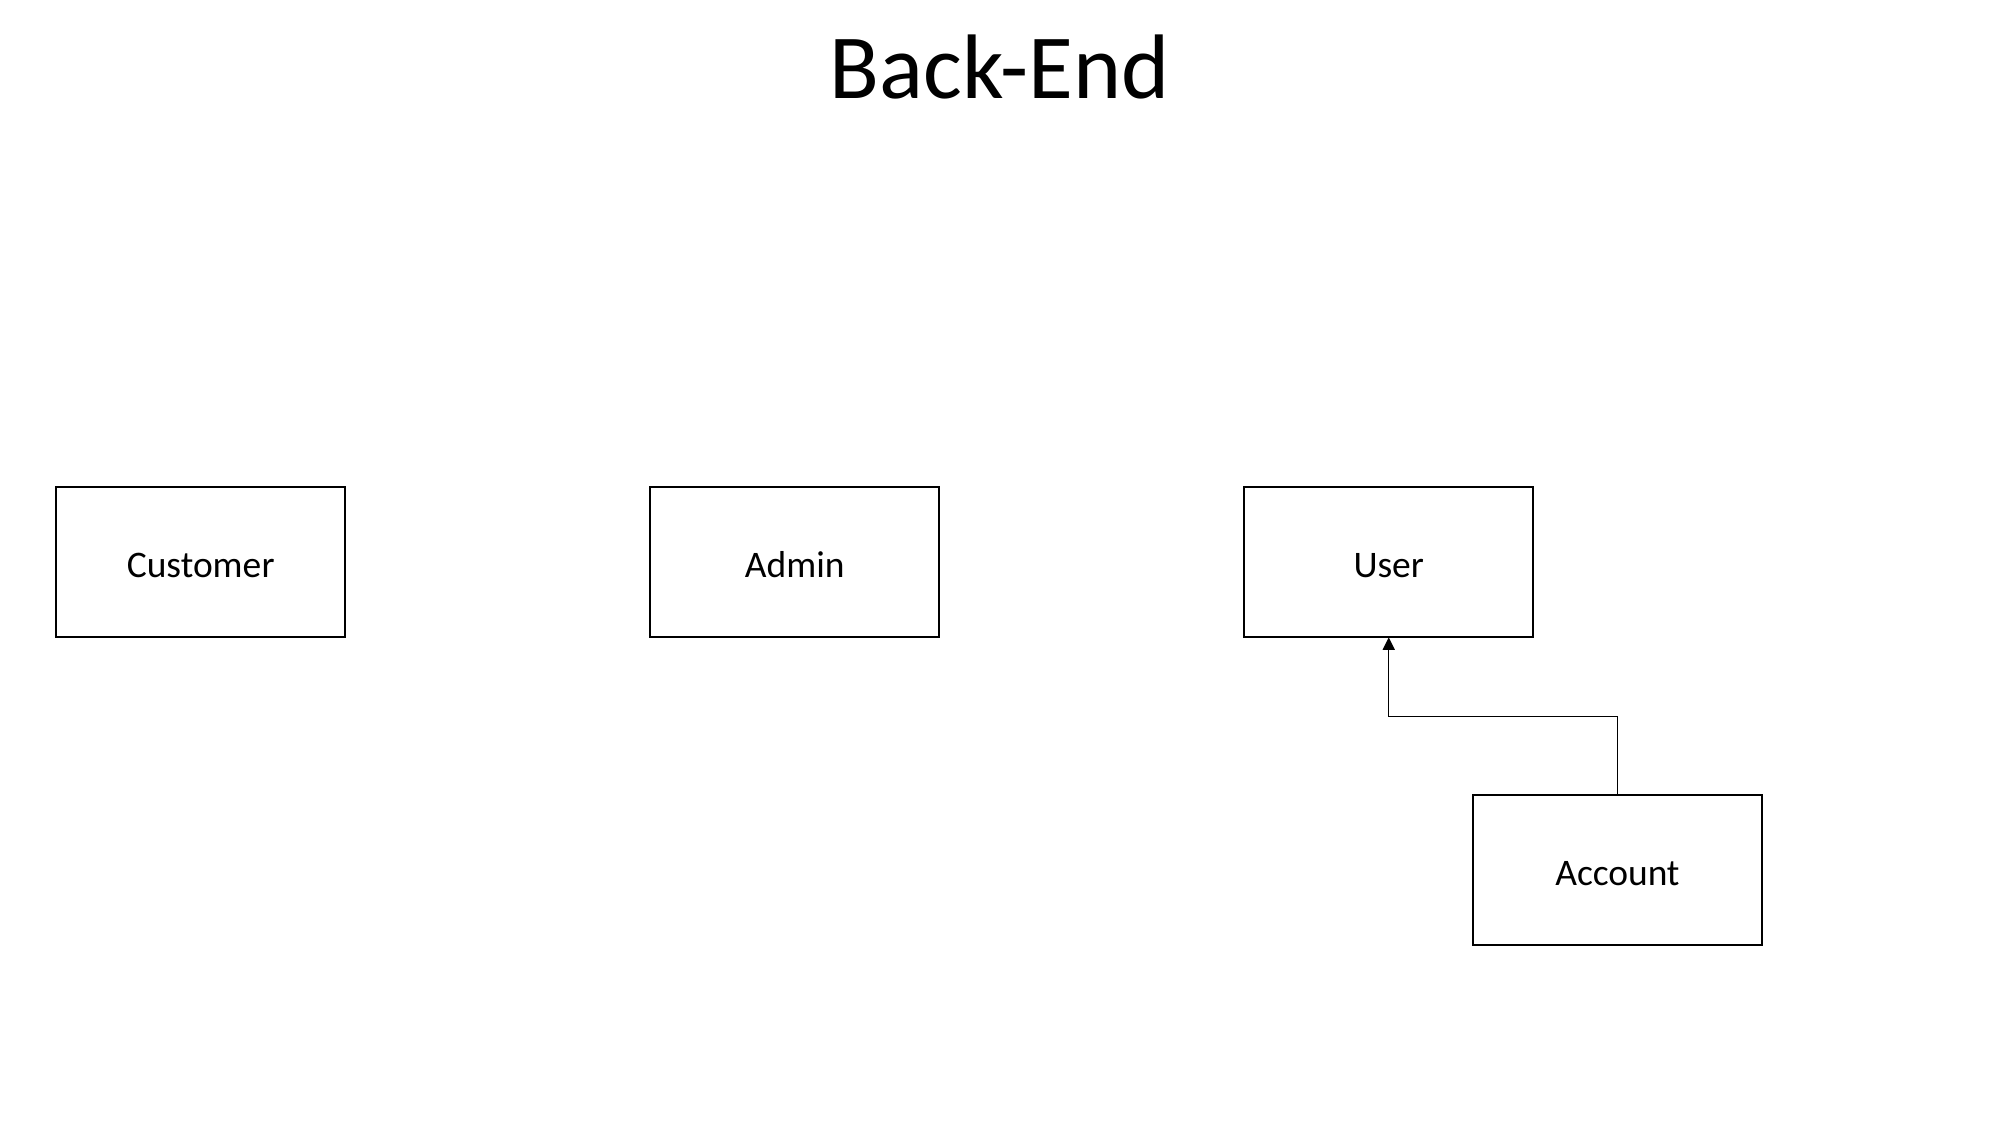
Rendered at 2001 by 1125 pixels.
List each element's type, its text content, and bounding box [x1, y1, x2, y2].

text_box Customer [55, 486, 346, 638]
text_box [1424, 601, 1583, 831]
text_box Admin [649, 486, 940, 638]
text_box Account [1472, 794, 1763, 946]
text_box Back-End [455, 0, 1545, 125]
text_box User [1243, 486, 1534, 638]
